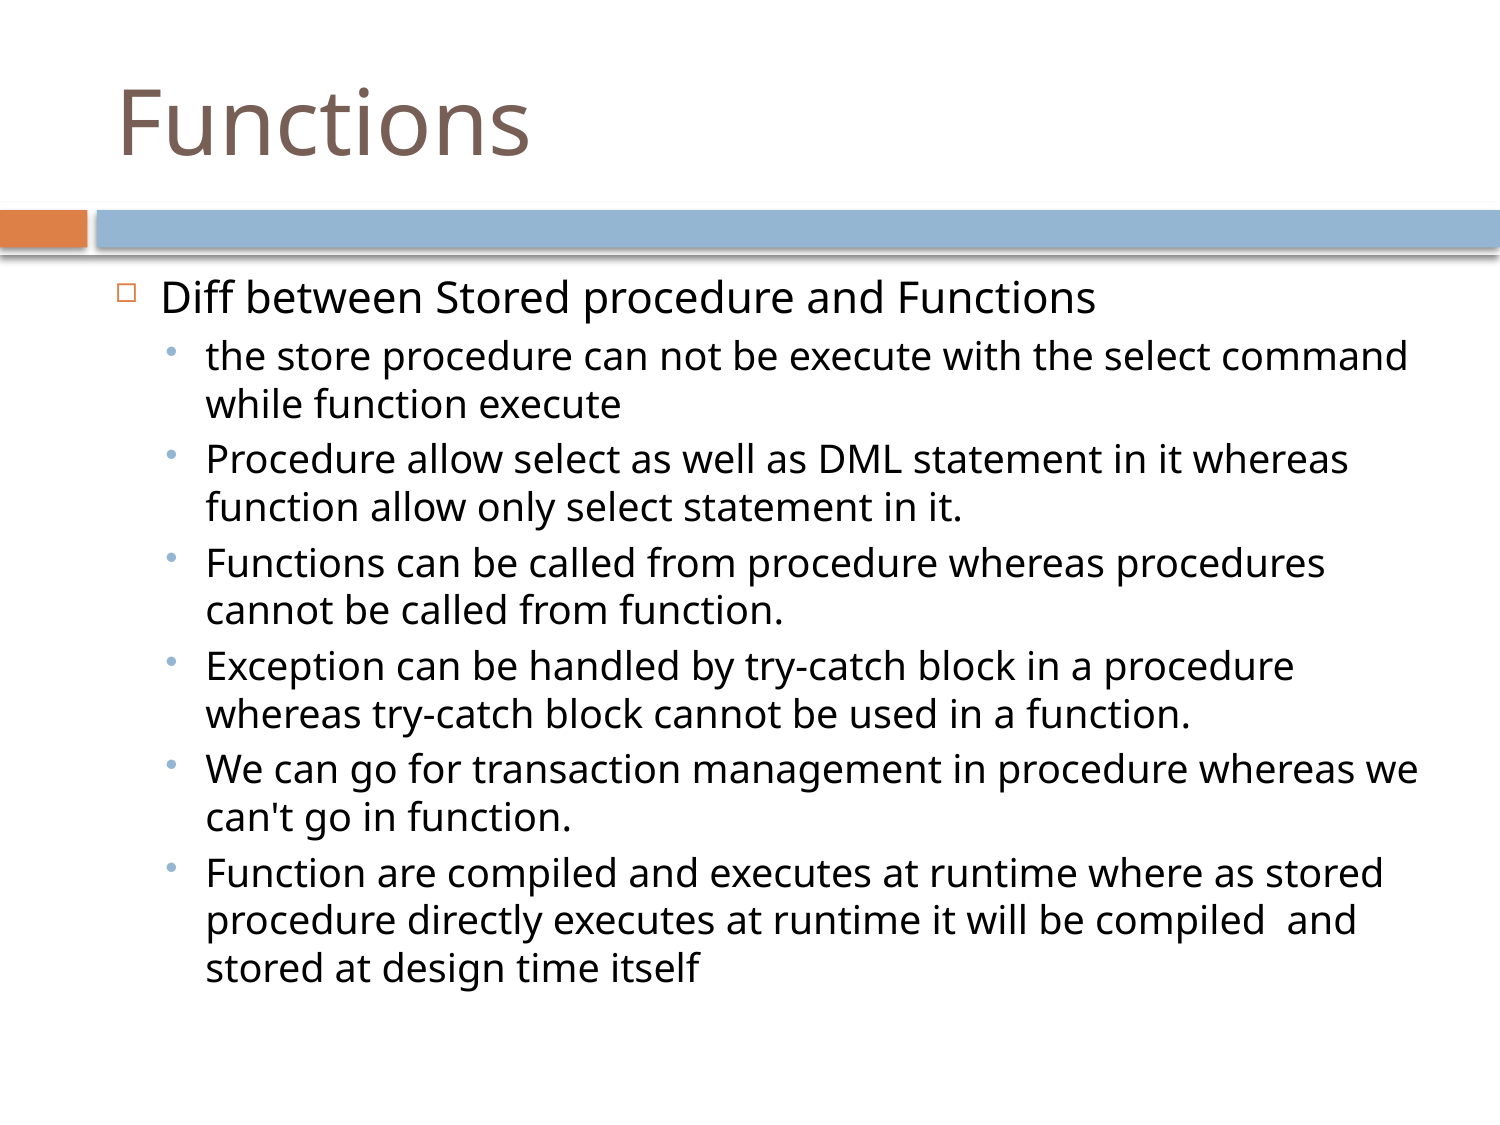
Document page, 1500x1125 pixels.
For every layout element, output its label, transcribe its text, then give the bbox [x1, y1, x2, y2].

title Functions [100, 37, 1438, 200]
list Diff between Stored procedure and Functions the store procedure can not be execute with the select command while function execute Procedure allow select as well as DML statement in it whereas function allow only select statement in it. Functions can be called from procedure whereas procedures cannot be called from function. Exception can be handled by try-catch block in a procedure whereas try-catch block cannot be used in a function. We can go for transaction management in procedure whereas we can't go in function. Function are compiled and executes at runtime where as stored procedure directly executes at runtime it will be compiled and stored at design time itself [100, 262, 1438, 1000]
